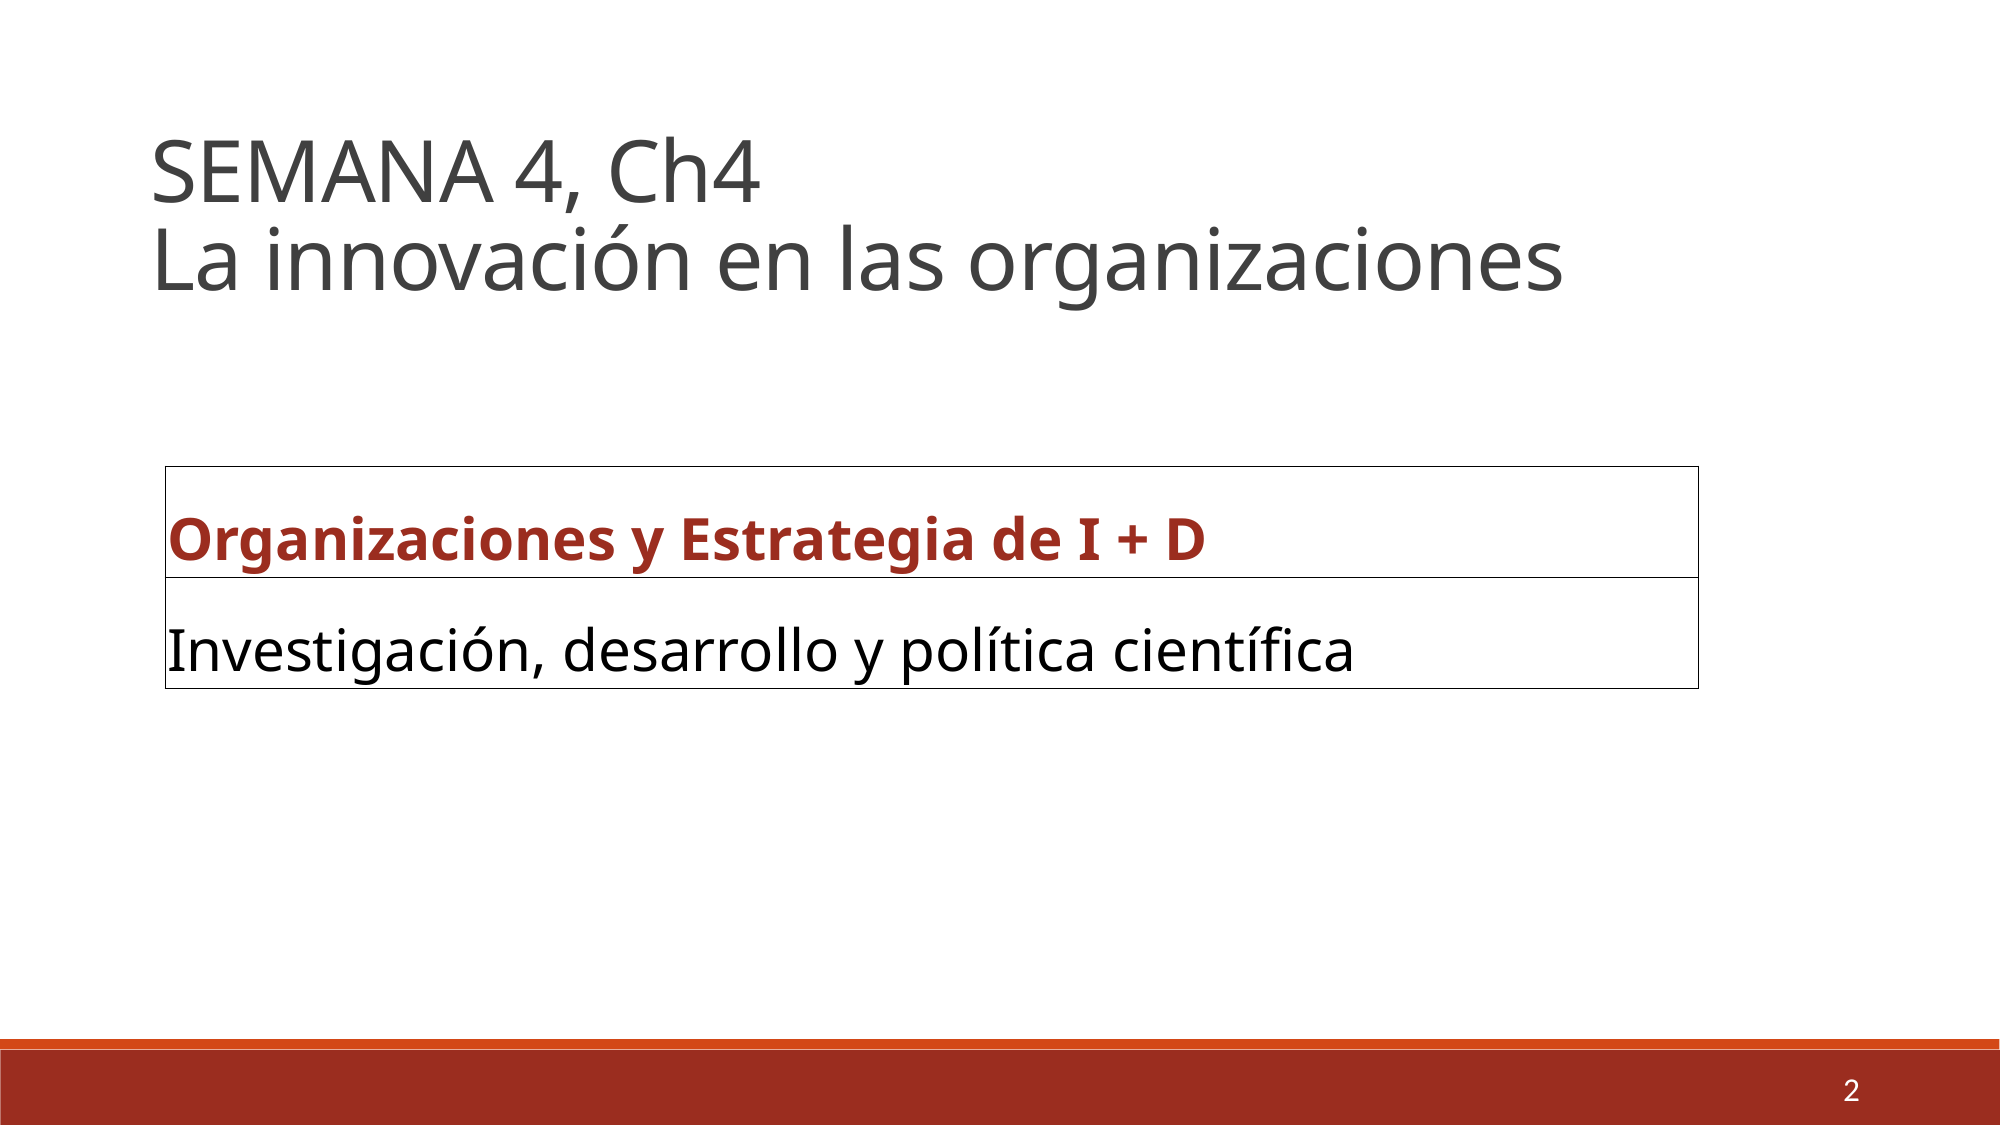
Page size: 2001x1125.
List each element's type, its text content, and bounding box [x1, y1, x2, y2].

table_header Organizaciones y Estrategia de I + D [166, 467, 1698, 577]
table_cell Investigación, desarrollo y política científica [166, 578, 1698, 688]
slide_number 2 [126, 1061, 1875, 1115]
text_box SEMANA 4, Ch4 La innovación en las organizaciones [136, 124, 1830, 317]
